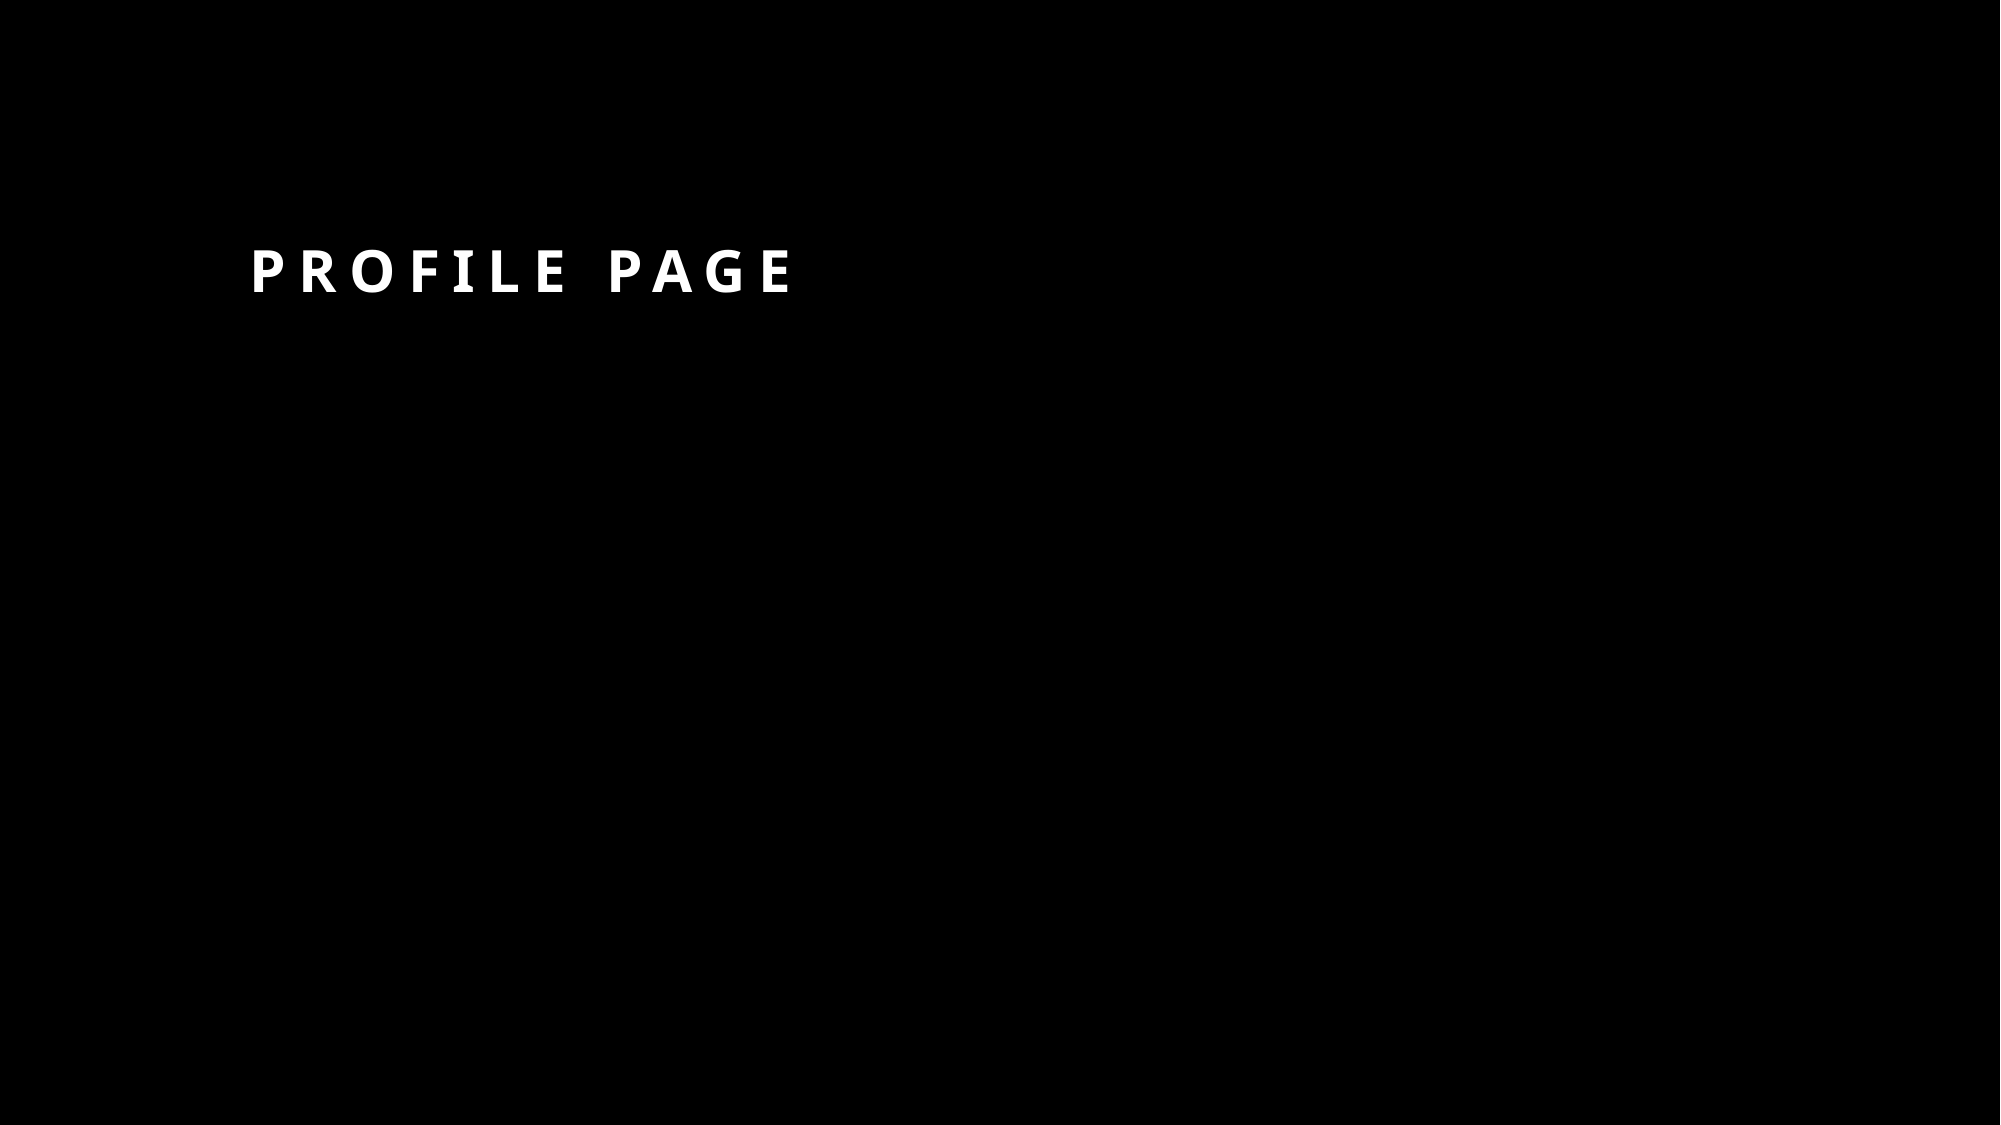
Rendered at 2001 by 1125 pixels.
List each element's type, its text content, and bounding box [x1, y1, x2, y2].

title Profile page [234, 171, 1750, 313]
